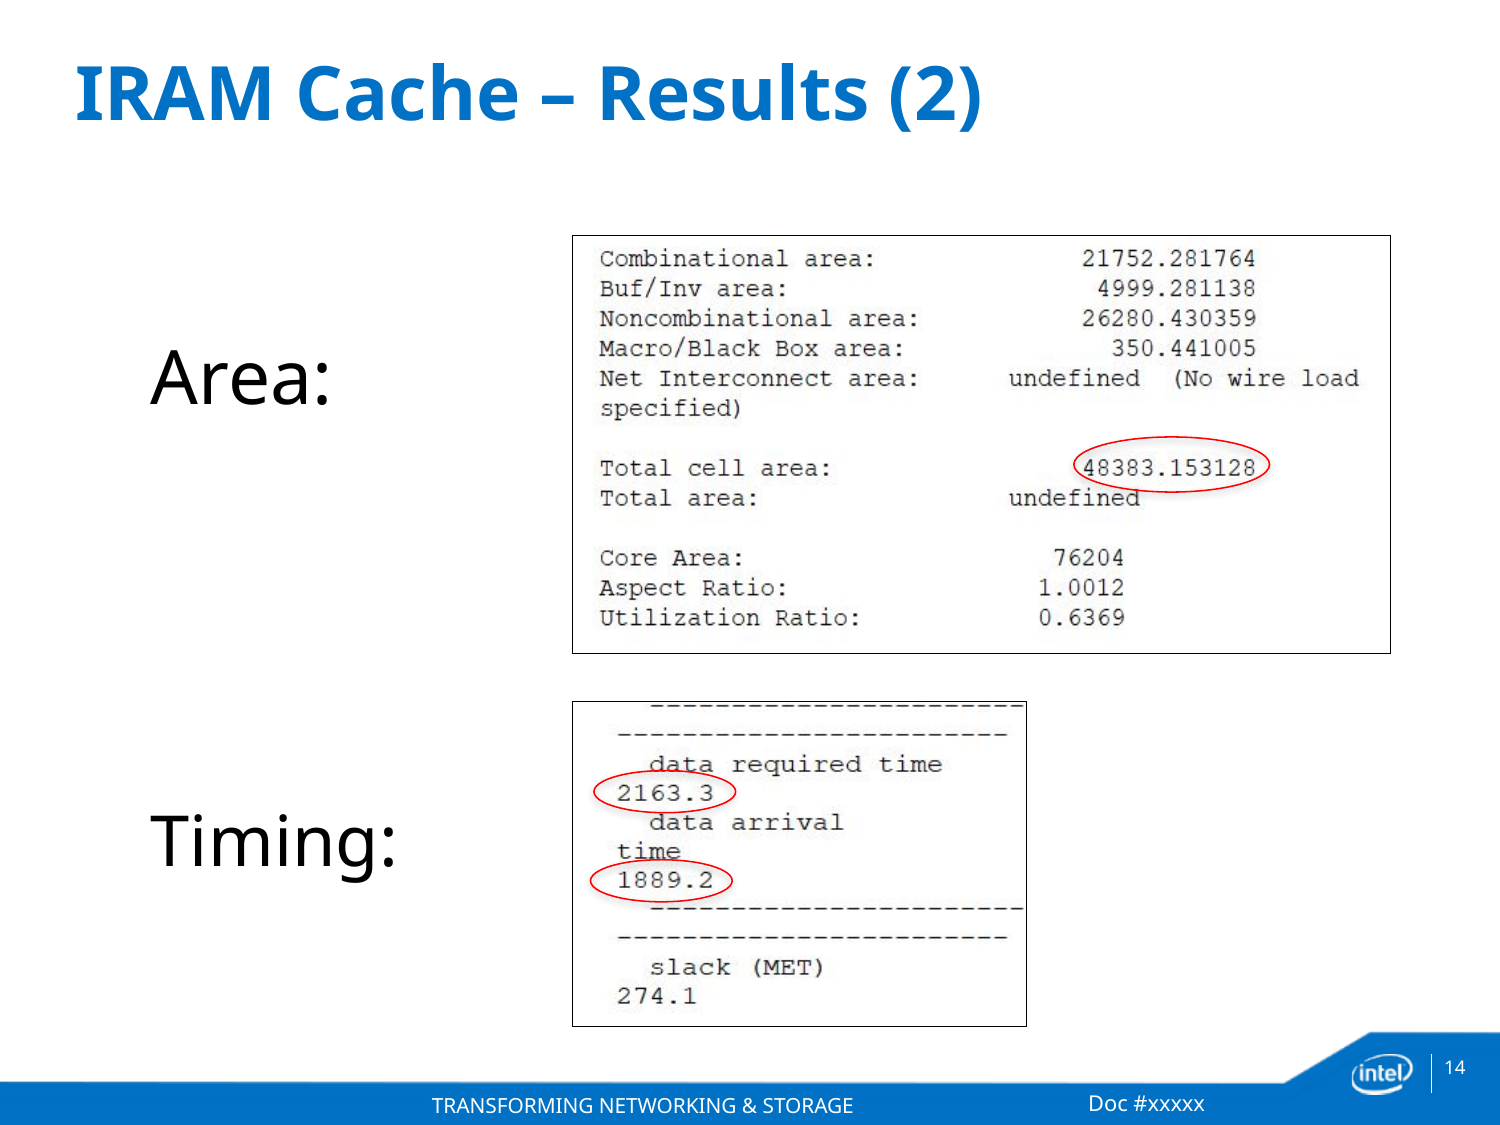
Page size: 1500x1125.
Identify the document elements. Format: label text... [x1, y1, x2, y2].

footer Doc #xxxxx [1088, 1091, 1308, 1118]
text_box Timing: [150, 785, 399, 891]
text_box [571, 235, 1391, 654]
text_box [571, 700, 1027, 1027]
picture [0, 1031, 1500, 1125]
text_box Area: [150, 321, 345, 427]
title IRAM Cache – Results (2) [75, 37, 1425, 143]
